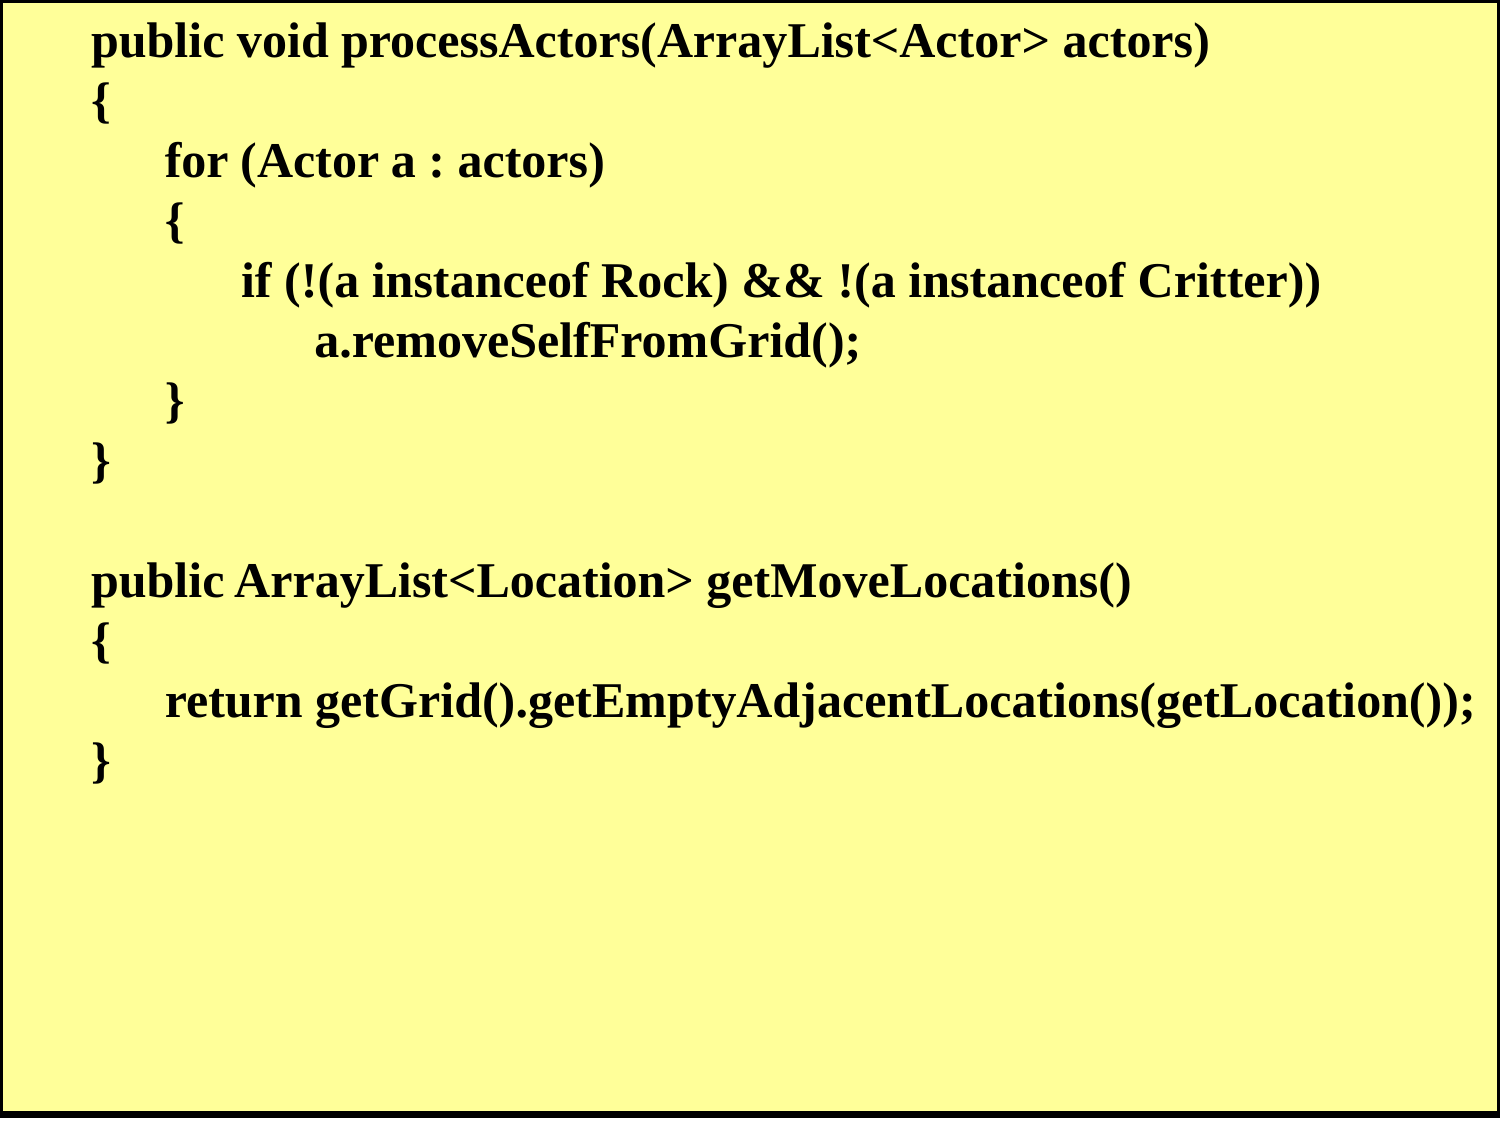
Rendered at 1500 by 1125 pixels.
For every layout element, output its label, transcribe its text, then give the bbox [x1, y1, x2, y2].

text_box public void processActors(ArrayList<Actor> actors) { for (Actor a : actors) { if (!(a instanceof Rock) && !(a instanceof Critter)) a.removeSelfFromGrid(); } } public ArrayList<Location> getMoveLocations() { return getGrid().getEmptyAdjacentLocations(getLocation()); } [0, 0, 1500, 1115]
